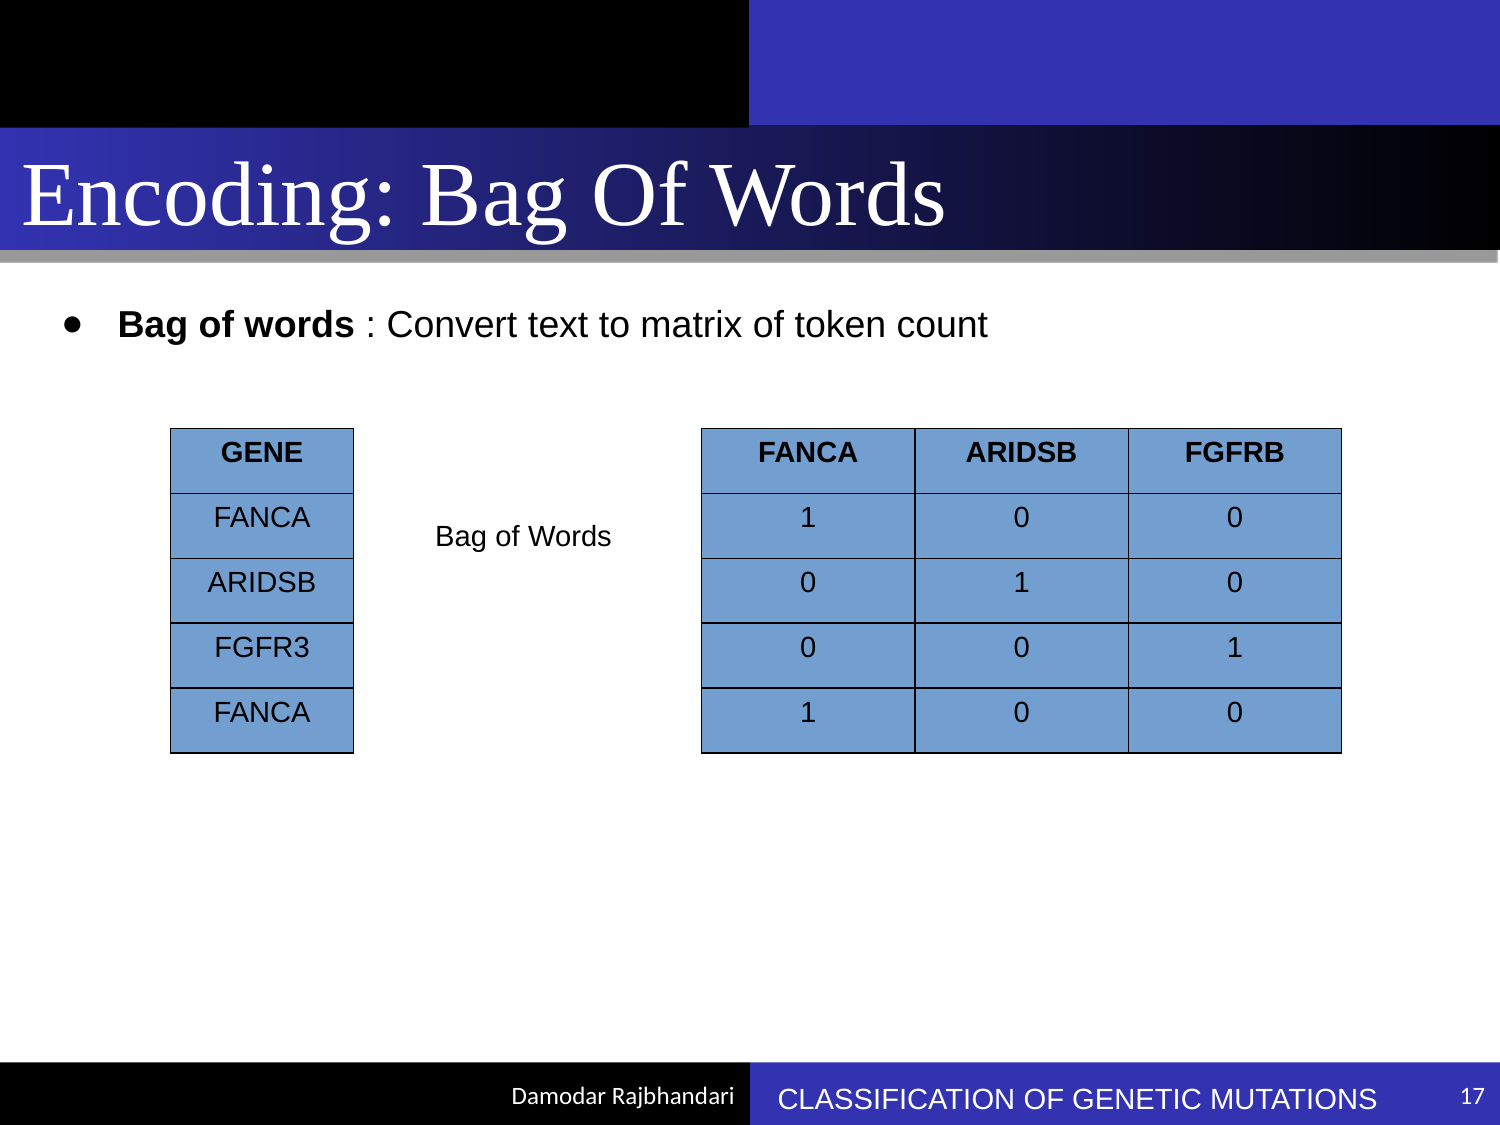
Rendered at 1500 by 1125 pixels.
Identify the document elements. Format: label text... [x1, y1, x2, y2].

table_cell ARIDSB [171, 559, 353, 622]
text_box <number> [1454, 1065, 1500, 1125]
table_cell 1 [702, 689, 914, 752]
table_cell FANCA [171, 689, 353, 752]
table_header FANCA [702, 429, 914, 493]
table_cell 0 [916, 689, 1128, 752]
table_cell 1 [916, 559, 1128, 622]
table_cell 0 [1129, 494, 1341, 558]
table_cell 1 [702, 494, 914, 558]
table_cell FANCA [171, 494, 353, 558]
table_cell 0 [916, 494, 1128, 558]
table_cell 0 [702, 559, 914, 622]
text_box Bag of words : Convert text to matrix of token count [27, 285, 1463, 1065]
table_cell 0 [1129, 559, 1341, 622]
text_box Bag of Words [420, 502, 701, 563]
table_header ARIDSB [916, 429, 1128, 493]
table_header FGFRB [1129, 429, 1341, 493]
table_cell 0 [916, 624, 1128, 687]
table_cell 0 [702, 624, 914, 687]
text_box CLASSIFICATION OF GENETIC MUTATIONS [762, 1065, 1454, 1125]
table_cell 0 [1129, 689, 1341, 752]
text_box Encoding: Bag Of Words [6, 127, 1484, 250]
table_header GENE [171, 429, 353, 493]
table_cell 1 [1129, 624, 1341, 687]
table_cell FGFR3 [171, 624, 353, 687]
